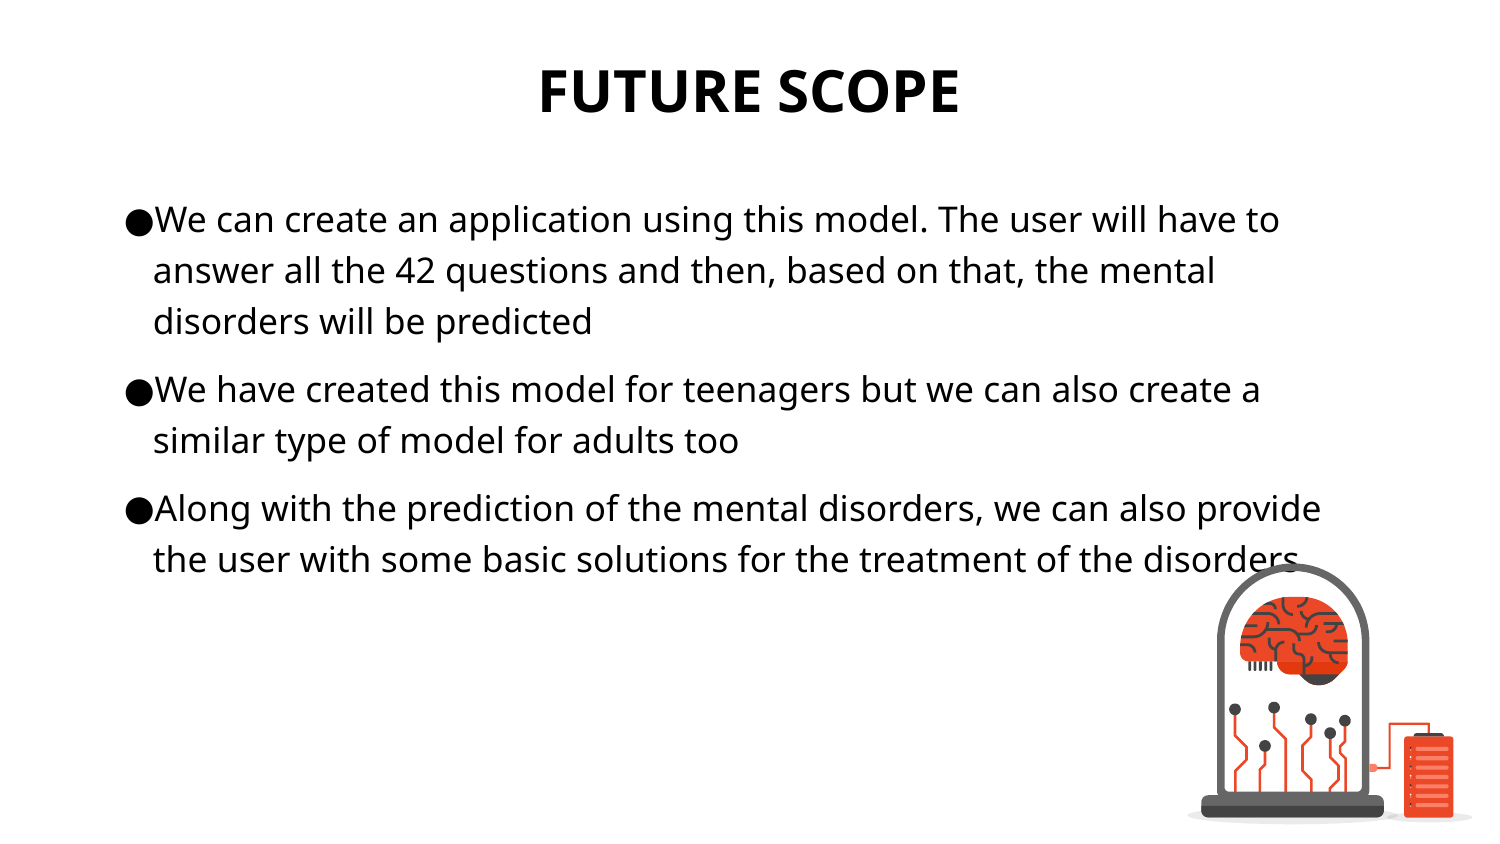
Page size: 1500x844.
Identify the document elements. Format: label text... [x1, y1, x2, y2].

list We can create an application using this model. The user will have to answer all the 42 questions and then, based on that, the mental disorders will be predicted We have created this model for teenagers but we can also create a similar type of model for adults too Along with the prediction of the mental disorders, we can also provide the user with some basic solutions for the treatment of the disorders [112, 182, 1387, 638]
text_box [1187, 563, 1473, 825]
title FUTURE SCOPE [112, 12, 1387, 176]
